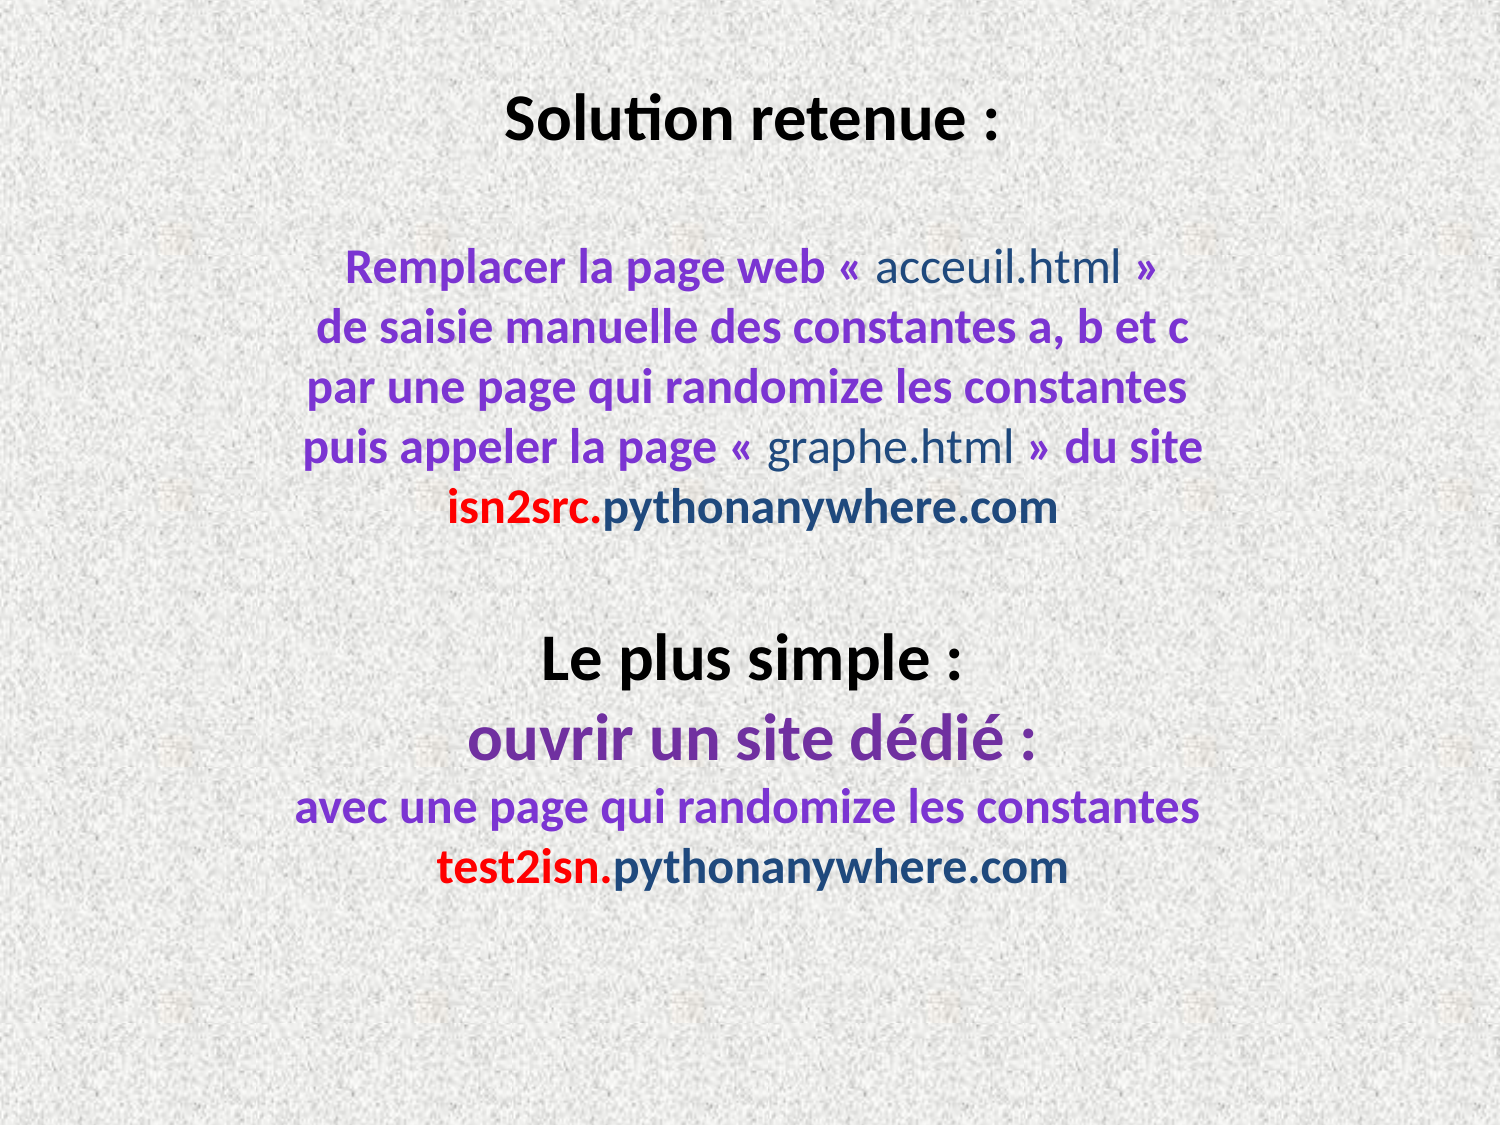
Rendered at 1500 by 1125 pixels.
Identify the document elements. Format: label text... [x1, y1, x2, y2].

picture [0, 0, 1500, 1125]
text_box Solution retenue : Remplacer la page web « acceuil.html » de saisie manuelle des constantes a, b et c par une page qui randomize les constantes puis appeler la page « graphe.html » du site isn2src.pythonanywhere.com Le plus simple : ouvrir un site dédié : avec une page qui randomize les constantes test2isn.pythonanywhere.com [279, 66, 1227, 902]
